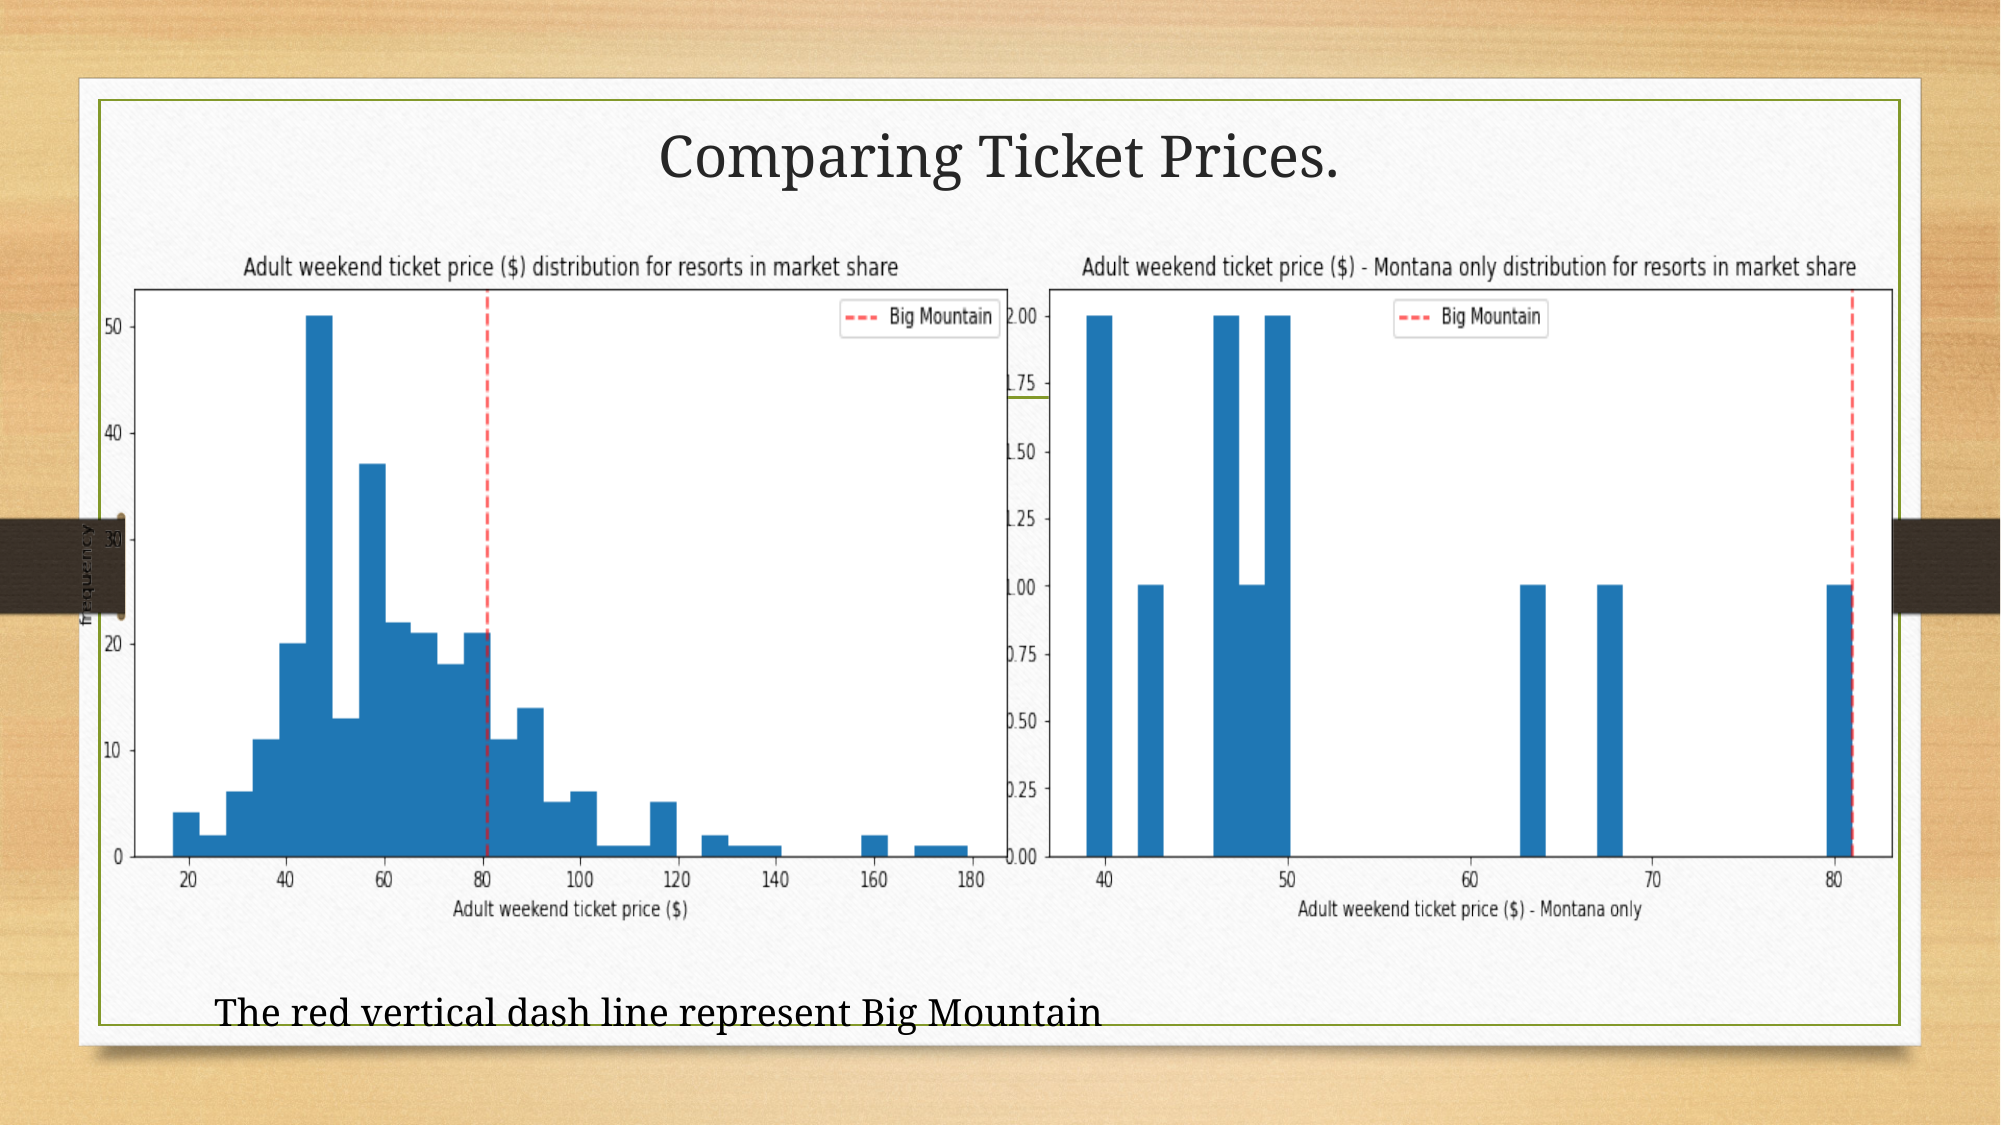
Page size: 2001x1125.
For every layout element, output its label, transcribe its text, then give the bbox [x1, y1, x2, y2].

title Comparing Ticket Prices. [137, 111, 1863, 197]
text_box The red vertical dash line represent Big Mountain [199, 981, 1486, 1042]
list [1018, 241, 1901, 936]
picture [0, 0, 2001, 1125]
